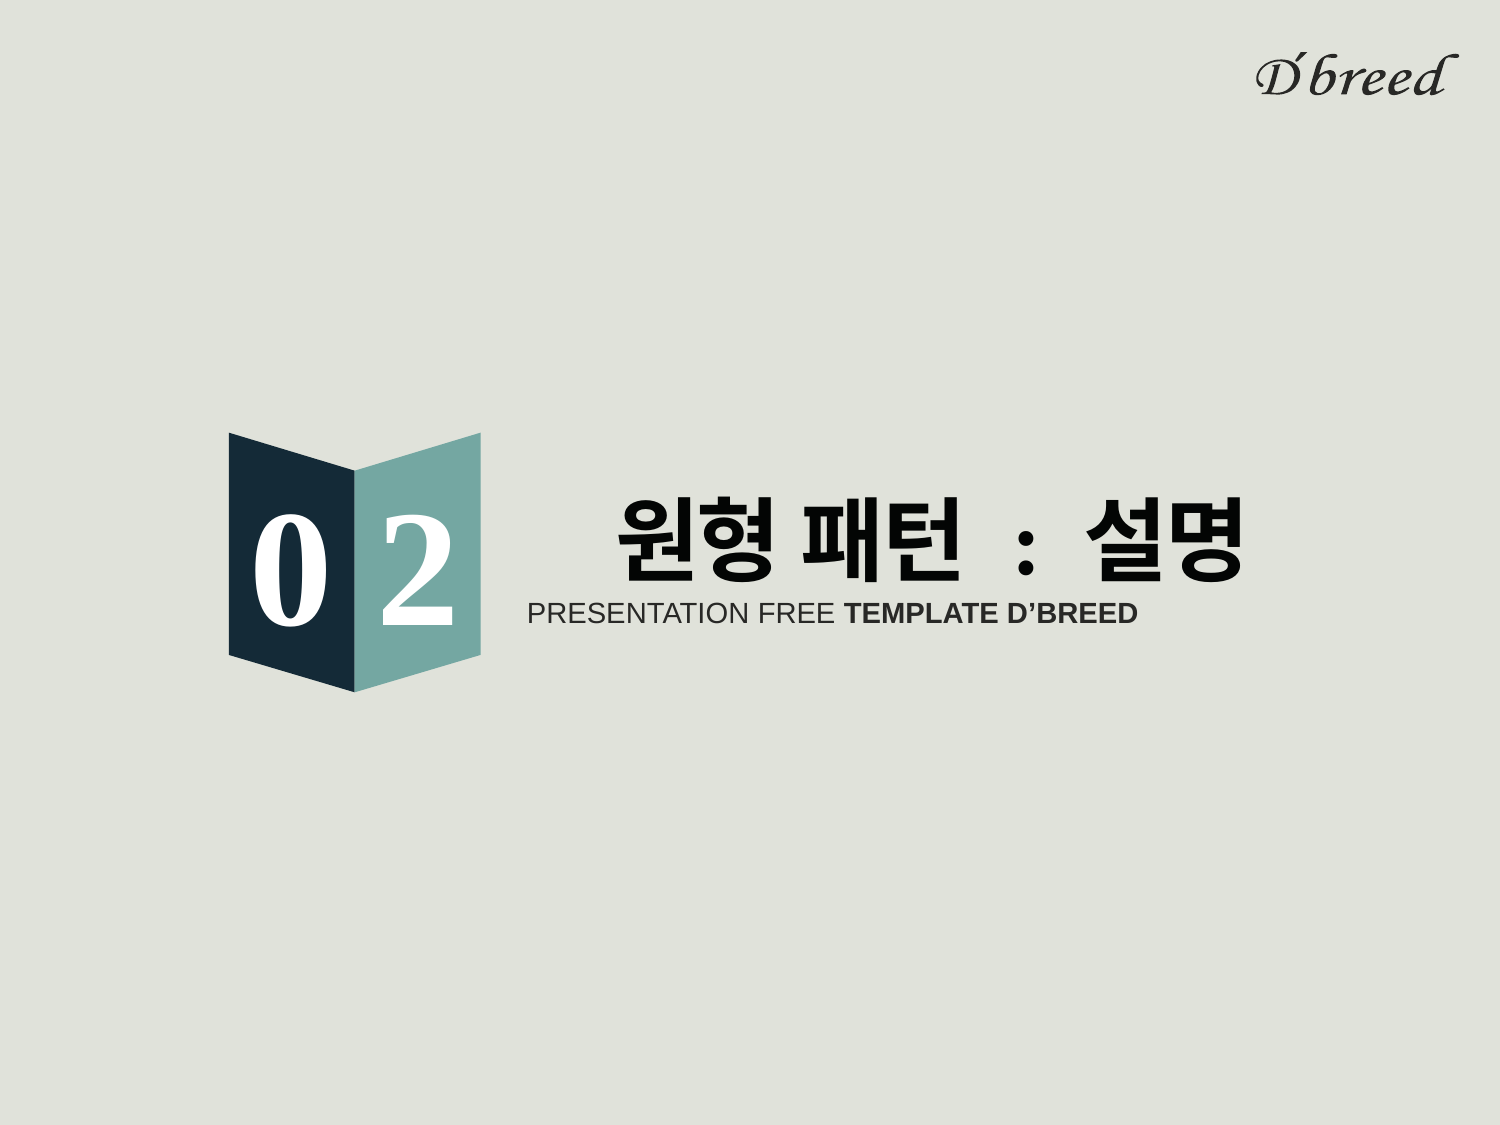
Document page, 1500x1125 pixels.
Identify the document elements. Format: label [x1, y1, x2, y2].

text_box [228, 432, 1365, 693]
